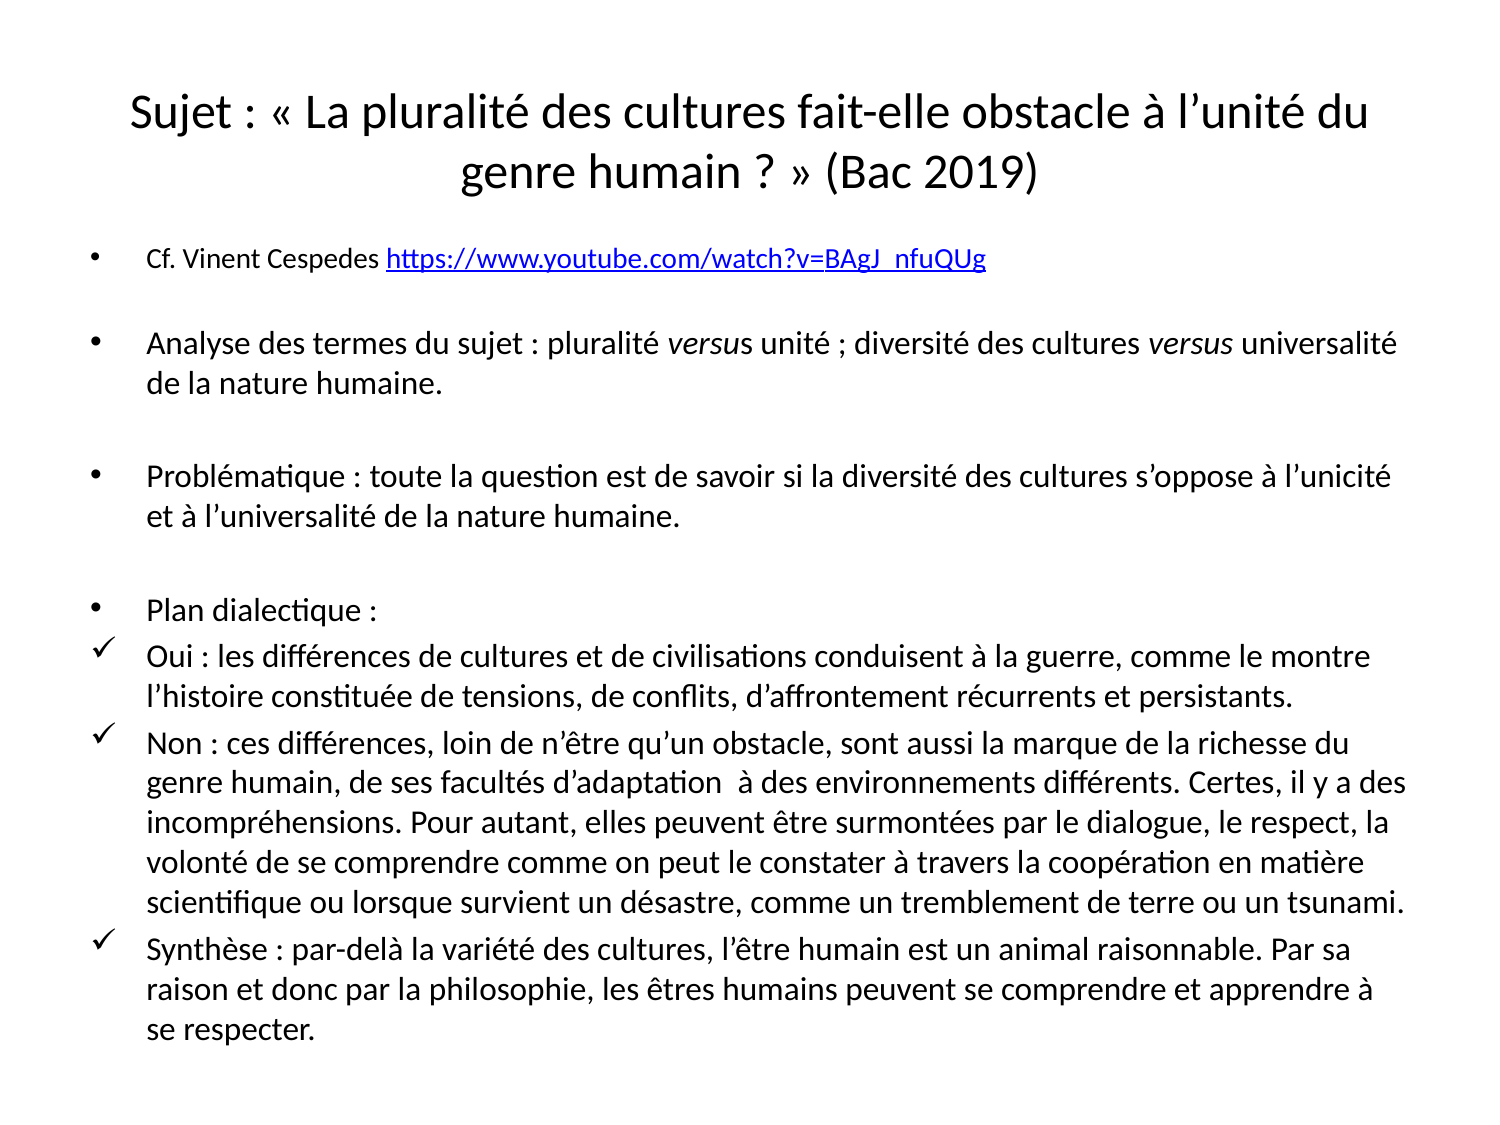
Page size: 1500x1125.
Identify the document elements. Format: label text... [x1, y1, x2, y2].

title Sujet : « La pluralité des cultures fait-elle obstacle à l’unité du genre humain ? » (Bac 2019) [75, 45, 1425, 231]
list Cf. Vinent Cespedes https://www.youtube.com/watch?v=BAgJ_nfuQUg Analyse des termes du sujet : pluralité versus unité ; diversité des cultures versus universalité de la nature humaine. Problématique : toute la question est de savoir si la diversité des cultures s’oppose à l’unicité et à l’universalité de la nature humaine. Plan dialectique : Oui : les différences de cultures et de civilisations conduisent à la guerre, comme le montre l’histoire constituée de tensions, de conflits, d’affrontement récurrents et persistants. Non : ces différences, loin de n’être qu’un obstacle, sont aussi la marque de la richesse du genre humain, de ses facultés d’adaptation à des environnements différents. Certes, il y a des incompréhensions. Pour autant, elles peuvent être surmontées par le dialogue, le respect, la volonté de se comprendre comme on peut le constater à travers la coopération en matière scientifique ou lorsque survient un désastre, comme un tremblement de terre ou un tsunami. Synthèse : par-delà la variété des cultures, l’être humain est un animal raisonnable. Par sa raison et donc par la philosophie, les êtres humains peuvent se comprendre et apprendre à se respecter. [75, 231, 1425, 1105]
